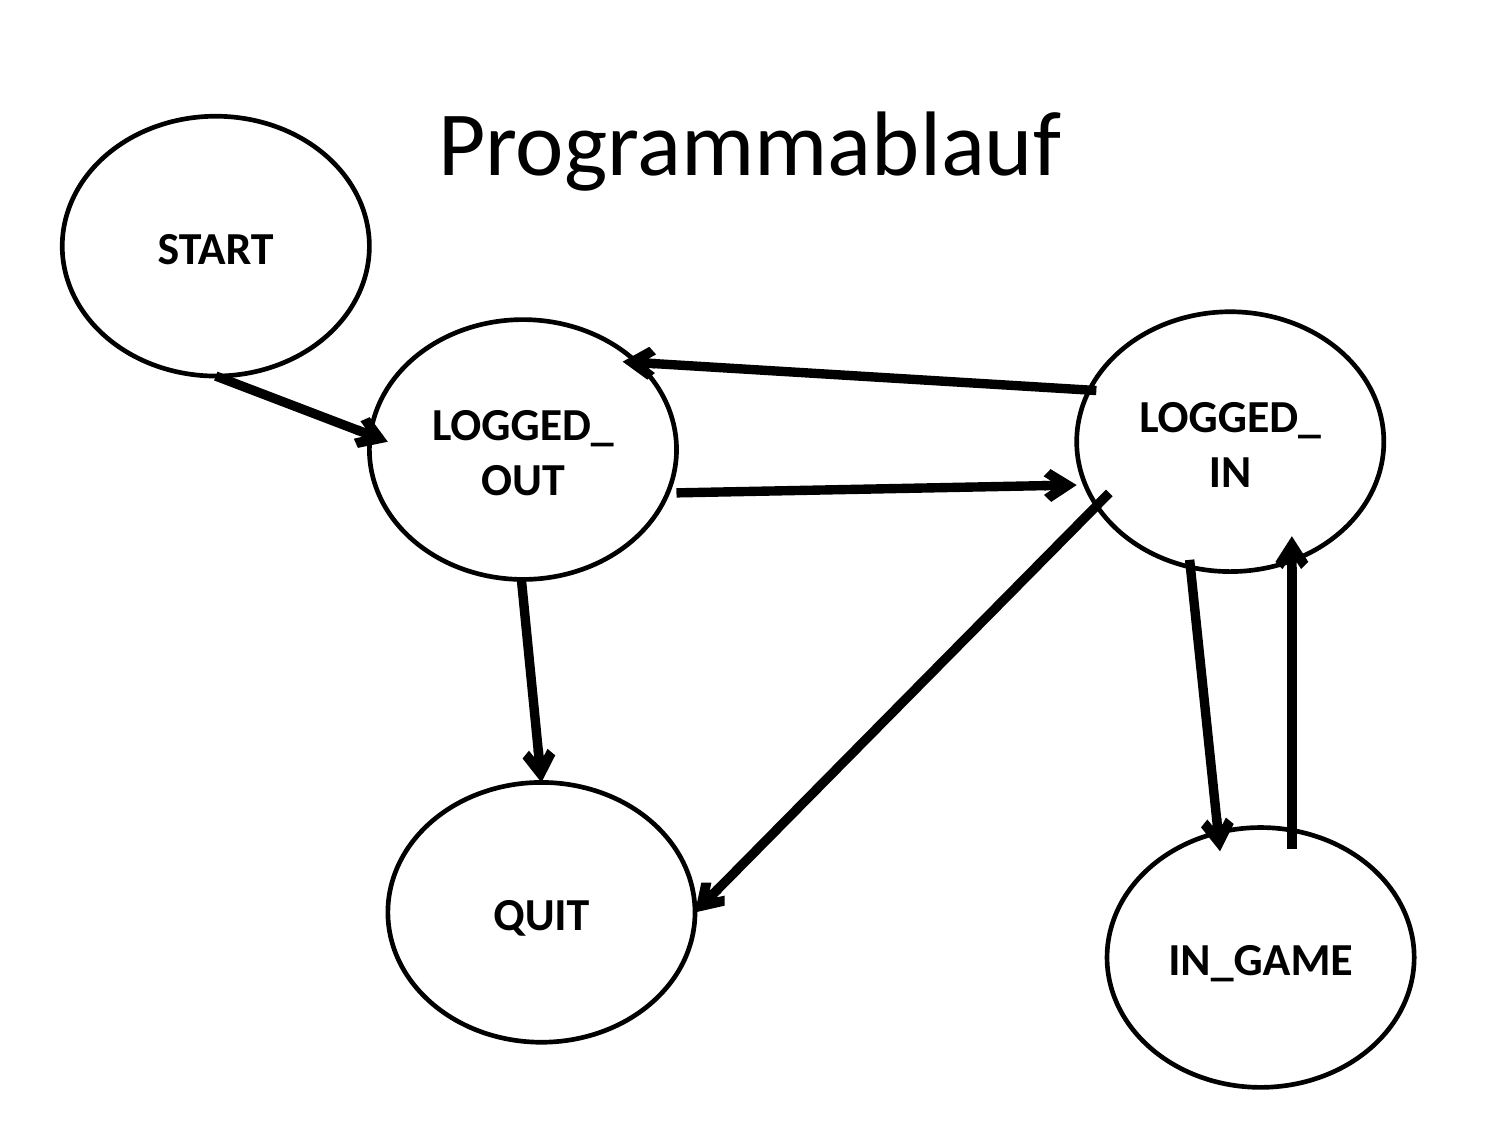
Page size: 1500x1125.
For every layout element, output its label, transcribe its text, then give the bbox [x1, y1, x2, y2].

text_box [521, 579, 542, 783]
text_box IN_GAME [1104, 825, 1417, 1090]
text_box QUIT [385, 780, 697, 1045]
text_box LOGGED_IN [1074, 309, 1386, 574]
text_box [215, 375, 389, 442]
text_box START [60, 114, 372, 379]
title Programmablauf [75, 45, 1425, 233]
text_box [622, 361, 1097, 391]
text_box LOGGED_OUT [367, 317, 679, 582]
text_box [1189, 559, 1221, 852]
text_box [694, 492, 1110, 913]
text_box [676, 484, 1077, 494]
